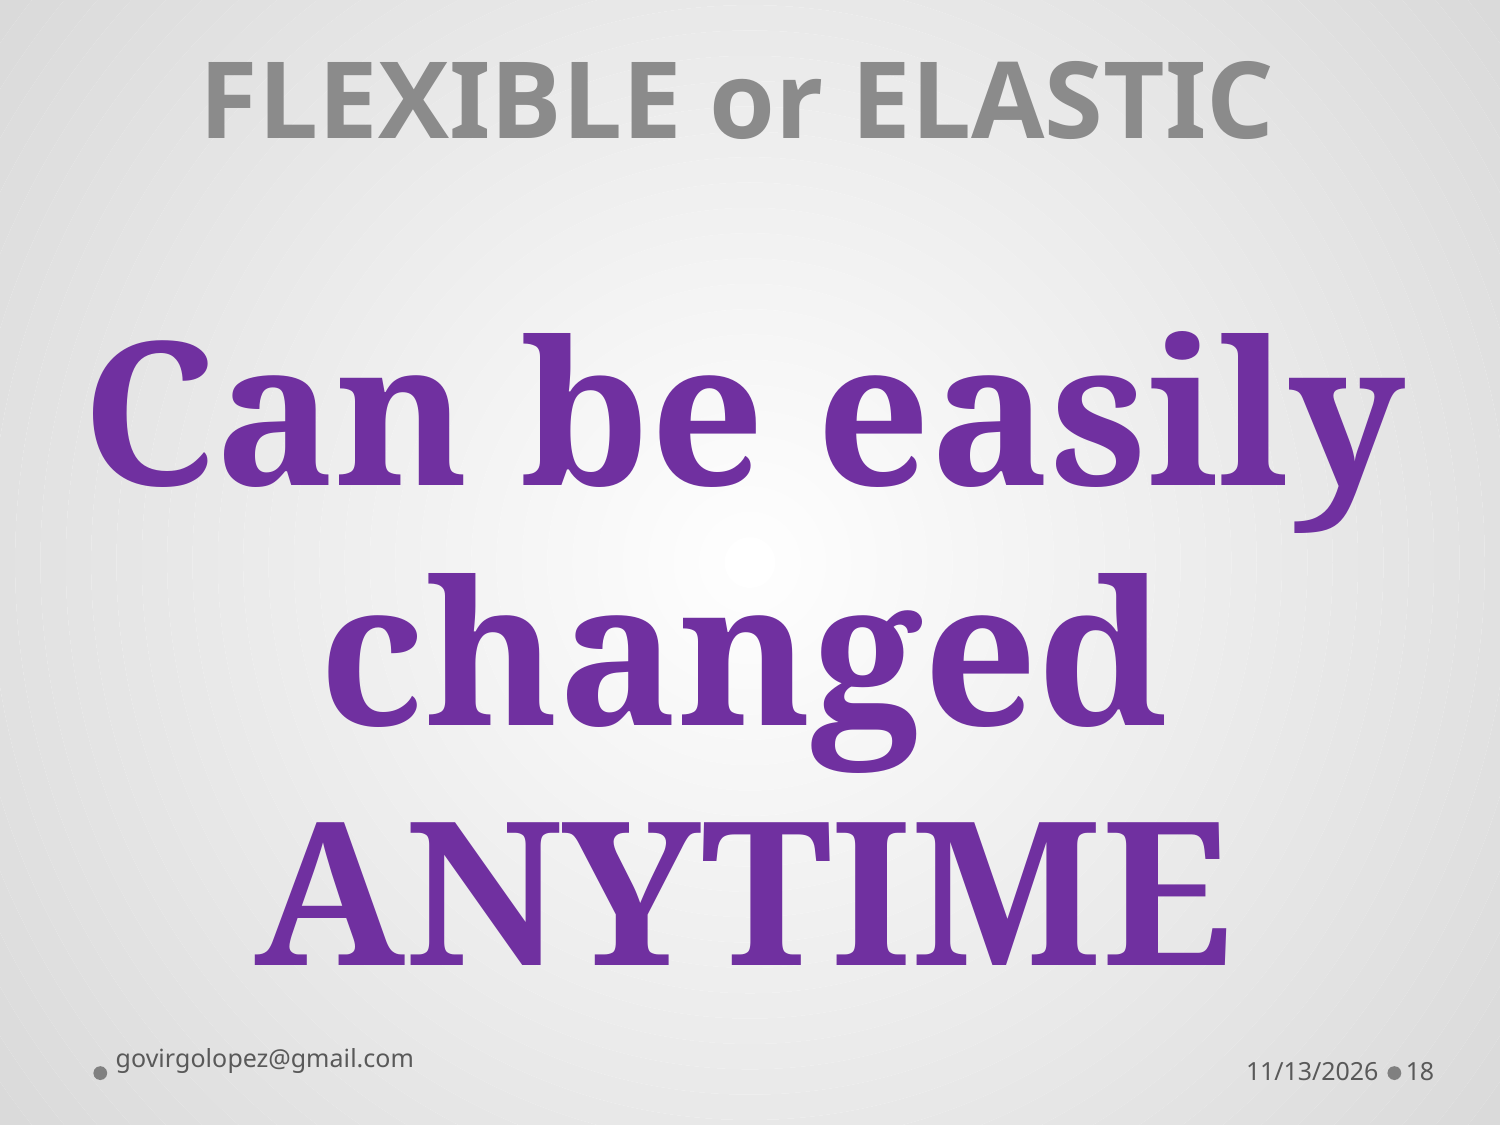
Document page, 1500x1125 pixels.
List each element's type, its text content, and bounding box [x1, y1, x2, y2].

footer govirgolopez@gmail.com [108, 1042, 576, 1103]
title Can be easily changed ANYTIME [12, 287, 1475, 1013]
subtitle FLEXIBLE or ELASTIC [137, 24, 1338, 225]
slide_number 18 [1401, 1042, 1494, 1103]
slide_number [1043, 1042, 1386, 1103]
